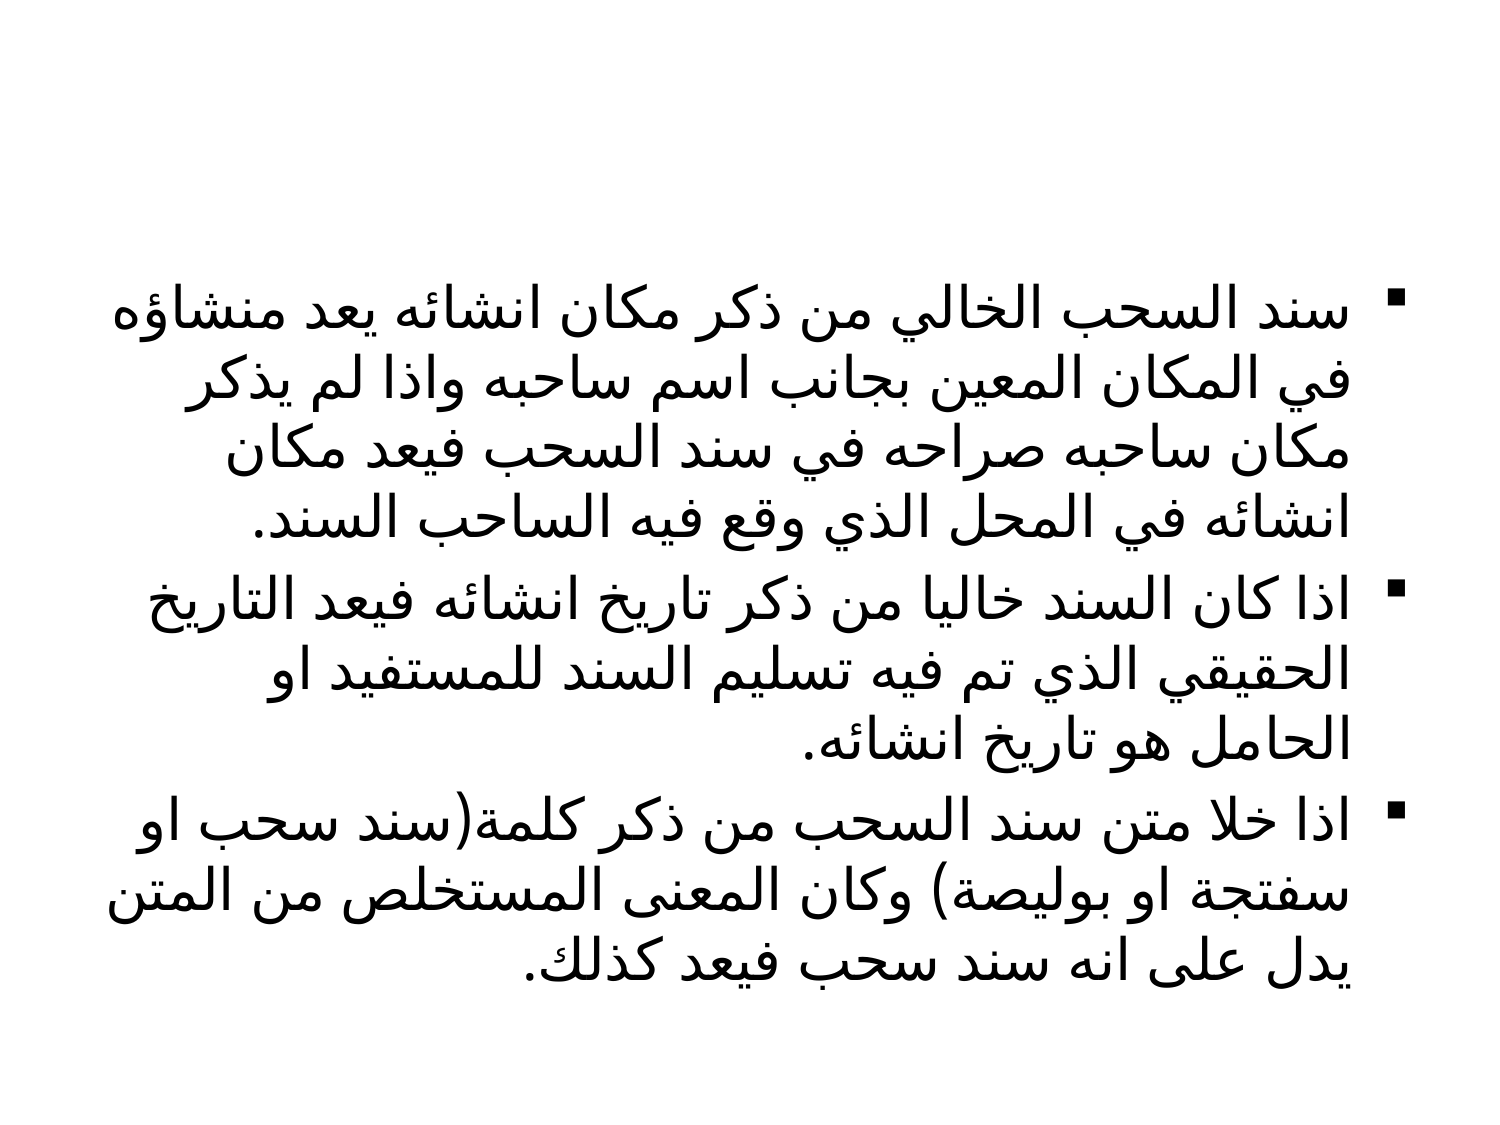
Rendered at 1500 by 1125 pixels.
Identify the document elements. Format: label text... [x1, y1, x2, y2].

list سند السحب الخالي من ذكر مكان انشائه يعد منشاؤه في المكان المعين بجانب اسم ساحبه واذا لم يذكر مكان ساحبه صراحه في سند السحب فيعد مكان انشائه في المحل الذي وقع فيه الساحب السند. اذا كان السند خاليا من ذكر تاريخ انشائه فيعد التاريخ الحقيقي الذي تم فيه تسليم السند للمستفيد او الحامل هو تاريخ انشائه. اذا خلا متن سند السحب من ذكر كلمة(سند سحب او سفتجة او بوليصة) وكان المعنى المستخلص من المتن يدل على انه سند سحب فيعد كذلك. [75, 262, 1425, 1005]
